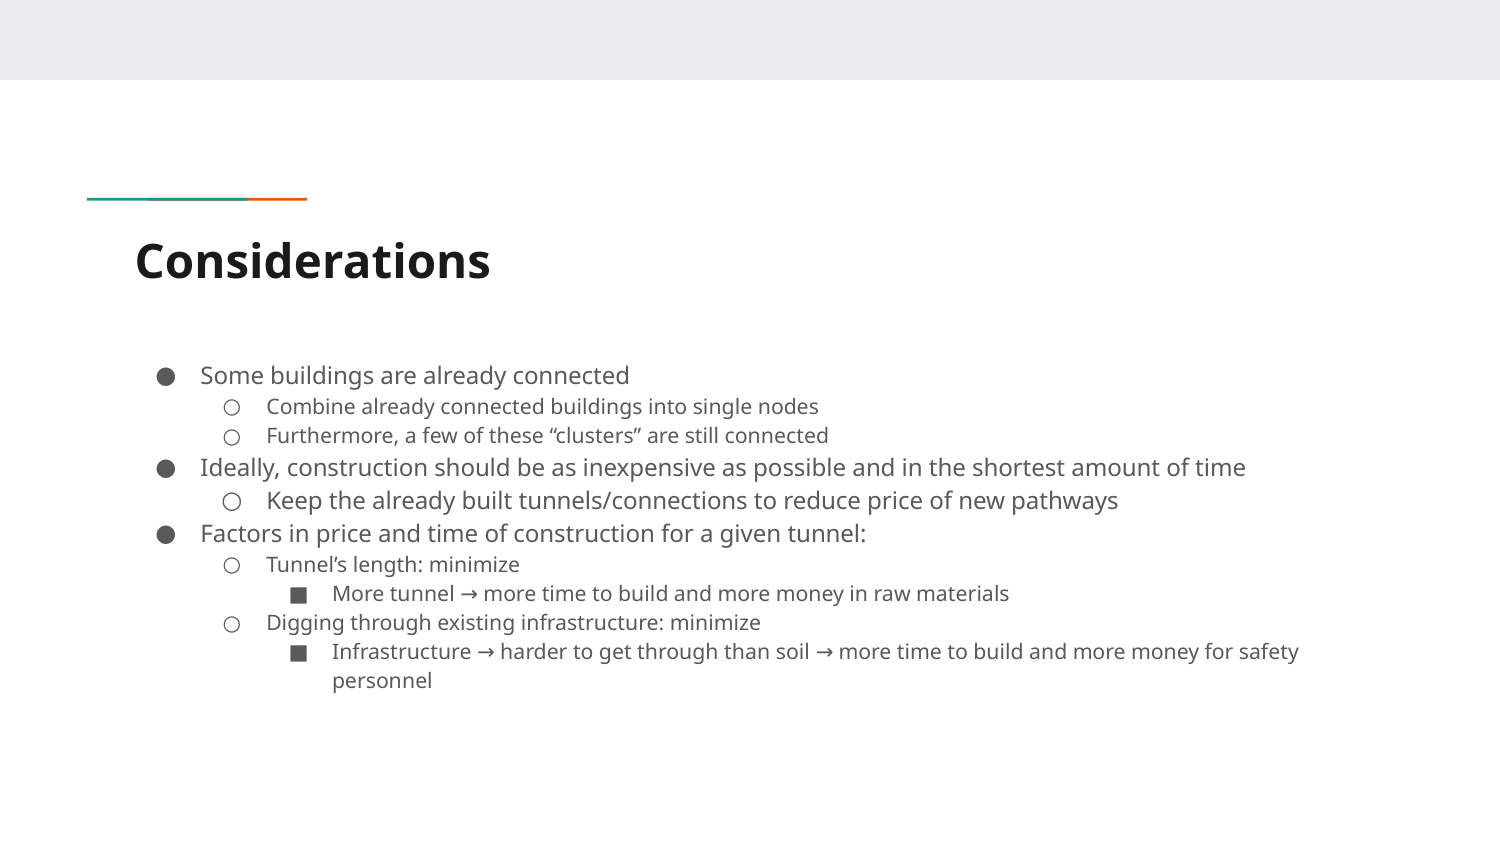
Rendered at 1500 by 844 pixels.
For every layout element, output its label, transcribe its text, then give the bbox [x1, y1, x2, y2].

text_box [938, 573, 1356, 639]
list Some buildings are already connected Combine already connected buildings into single nodes Furthermore, a few of these “clusters” are still connected Ideally, construction should be as inexpensive as possible and in the shortest amount of time Keep the already built tunnels/connections to reduce price of new pathways Factors in price and time of construction for a given tunnel: Tunnel’s length: minimize More tunnel → more time to build and more money in raw materials Digging through existing infrastructure: minimize Infrastructure → harder to get through than soil → more time to build and more money for safety personnel [119, 341, 1381, 712]
title Considerations [119, 216, 1381, 305]
